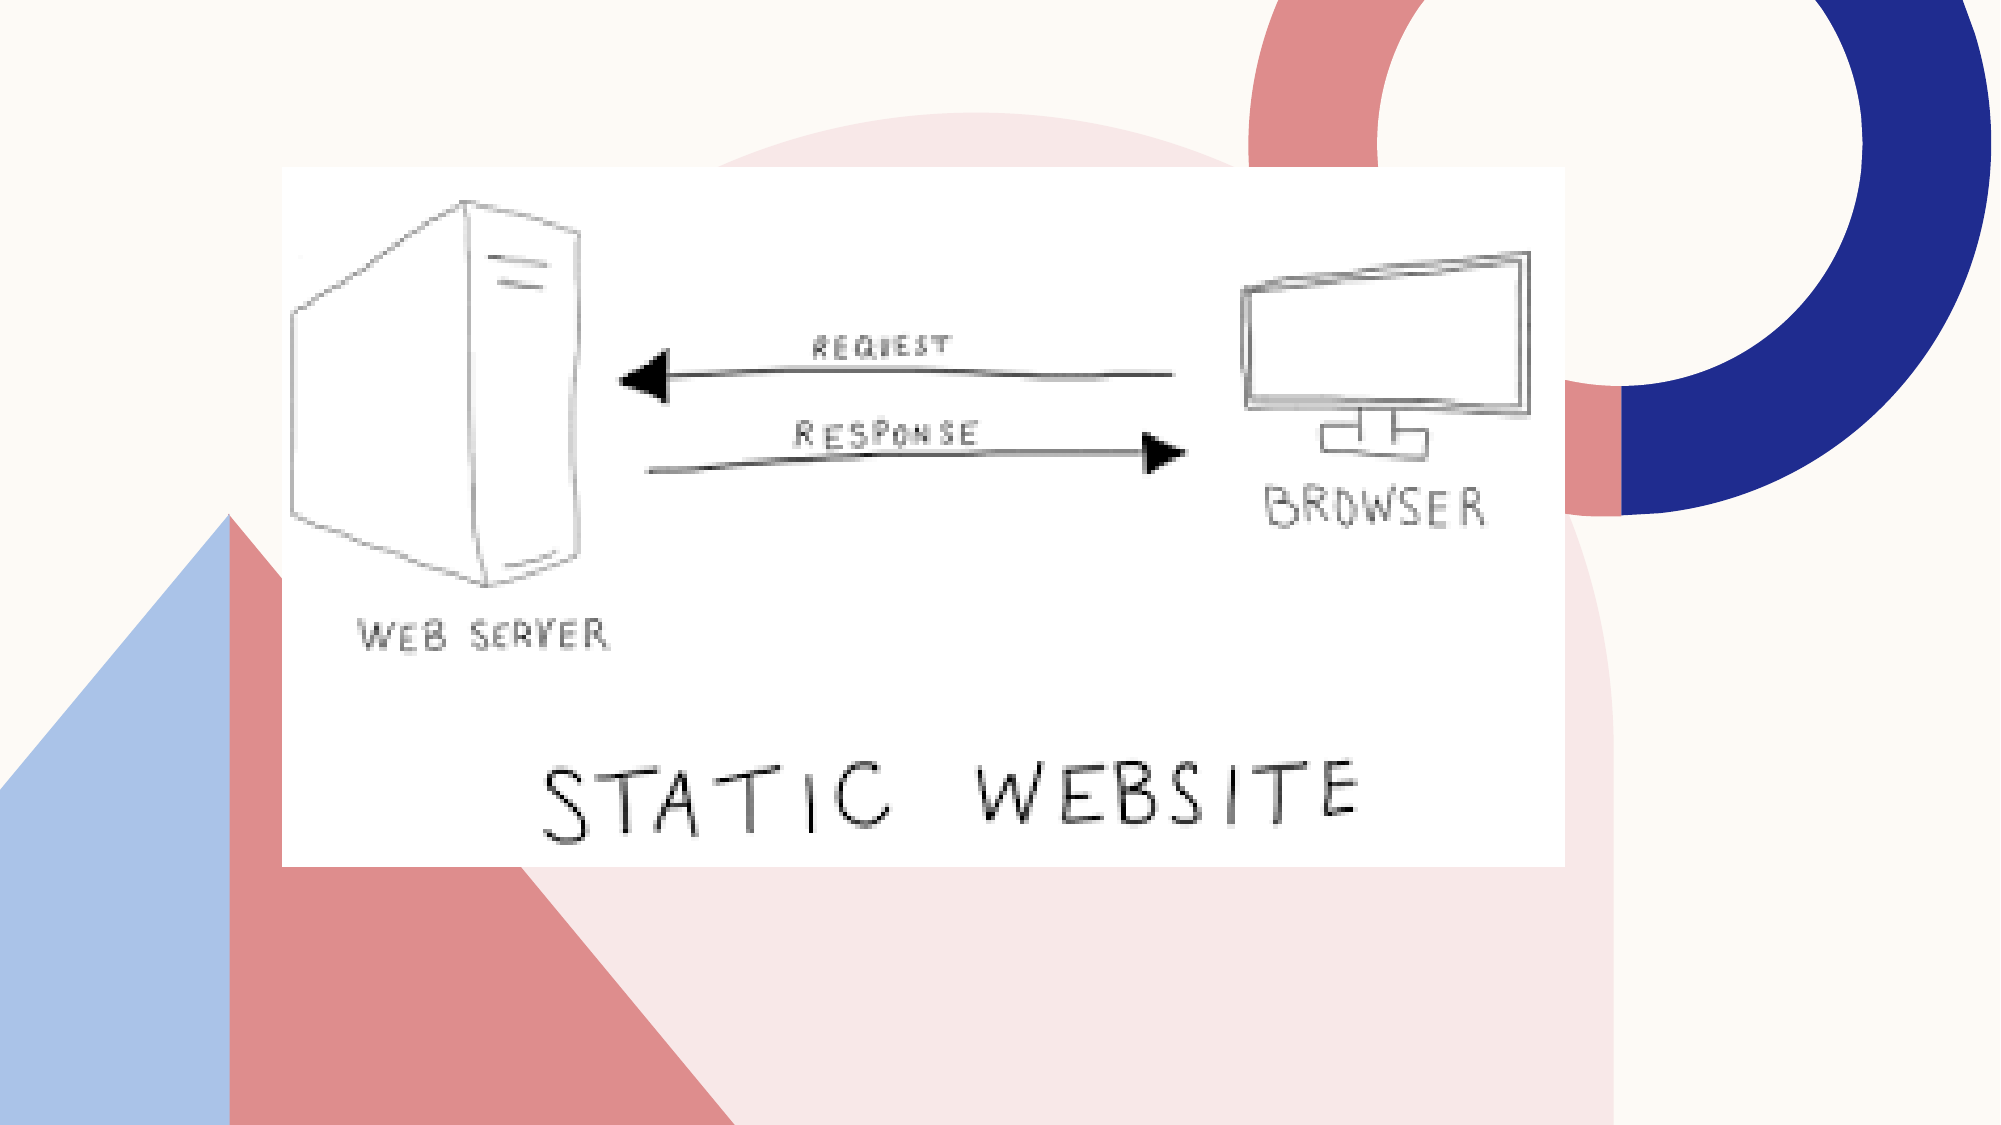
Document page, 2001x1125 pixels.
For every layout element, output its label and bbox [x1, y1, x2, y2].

picture [282, 167, 1565, 867]
